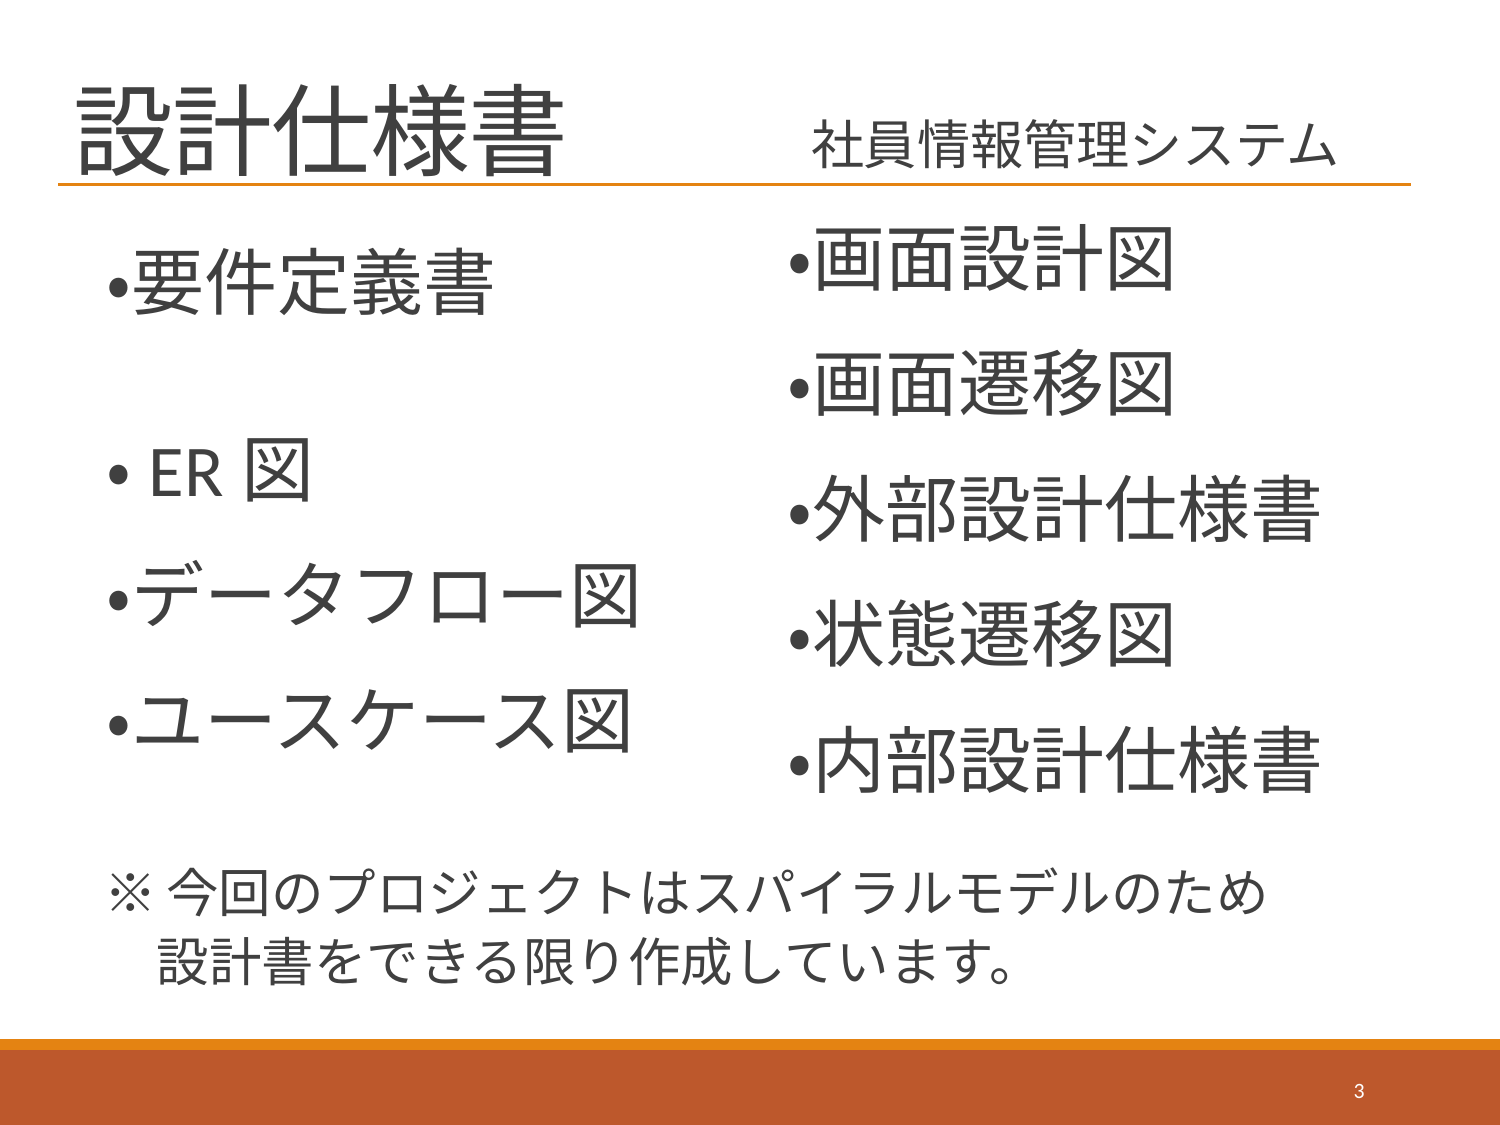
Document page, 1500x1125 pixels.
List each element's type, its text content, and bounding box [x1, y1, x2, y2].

text_box ※今回のプロジェクトはスパイラルモデルのため 設計書をできる限り作成しています。 [89, 846, 1500, 1003]
text_box ・要件定義書 ・ER図 ・データフロー図 ・ユースケース図 [88, 219, 710, 835]
text_box ・画面設計図 ・画面遷移図 ・外部設計仕様書 ・状態遷移図 ・内部設計仕様書 [769, 195, 1391, 846]
title 設計仕様書 [58, 190, 833, 197]
title 設計仕様書 [58, 57, 833, 183]
slide_number 3 [1218, 1059, 1380, 1120]
text_box 社員情報管理システム [794, 111, 1468, 185]
